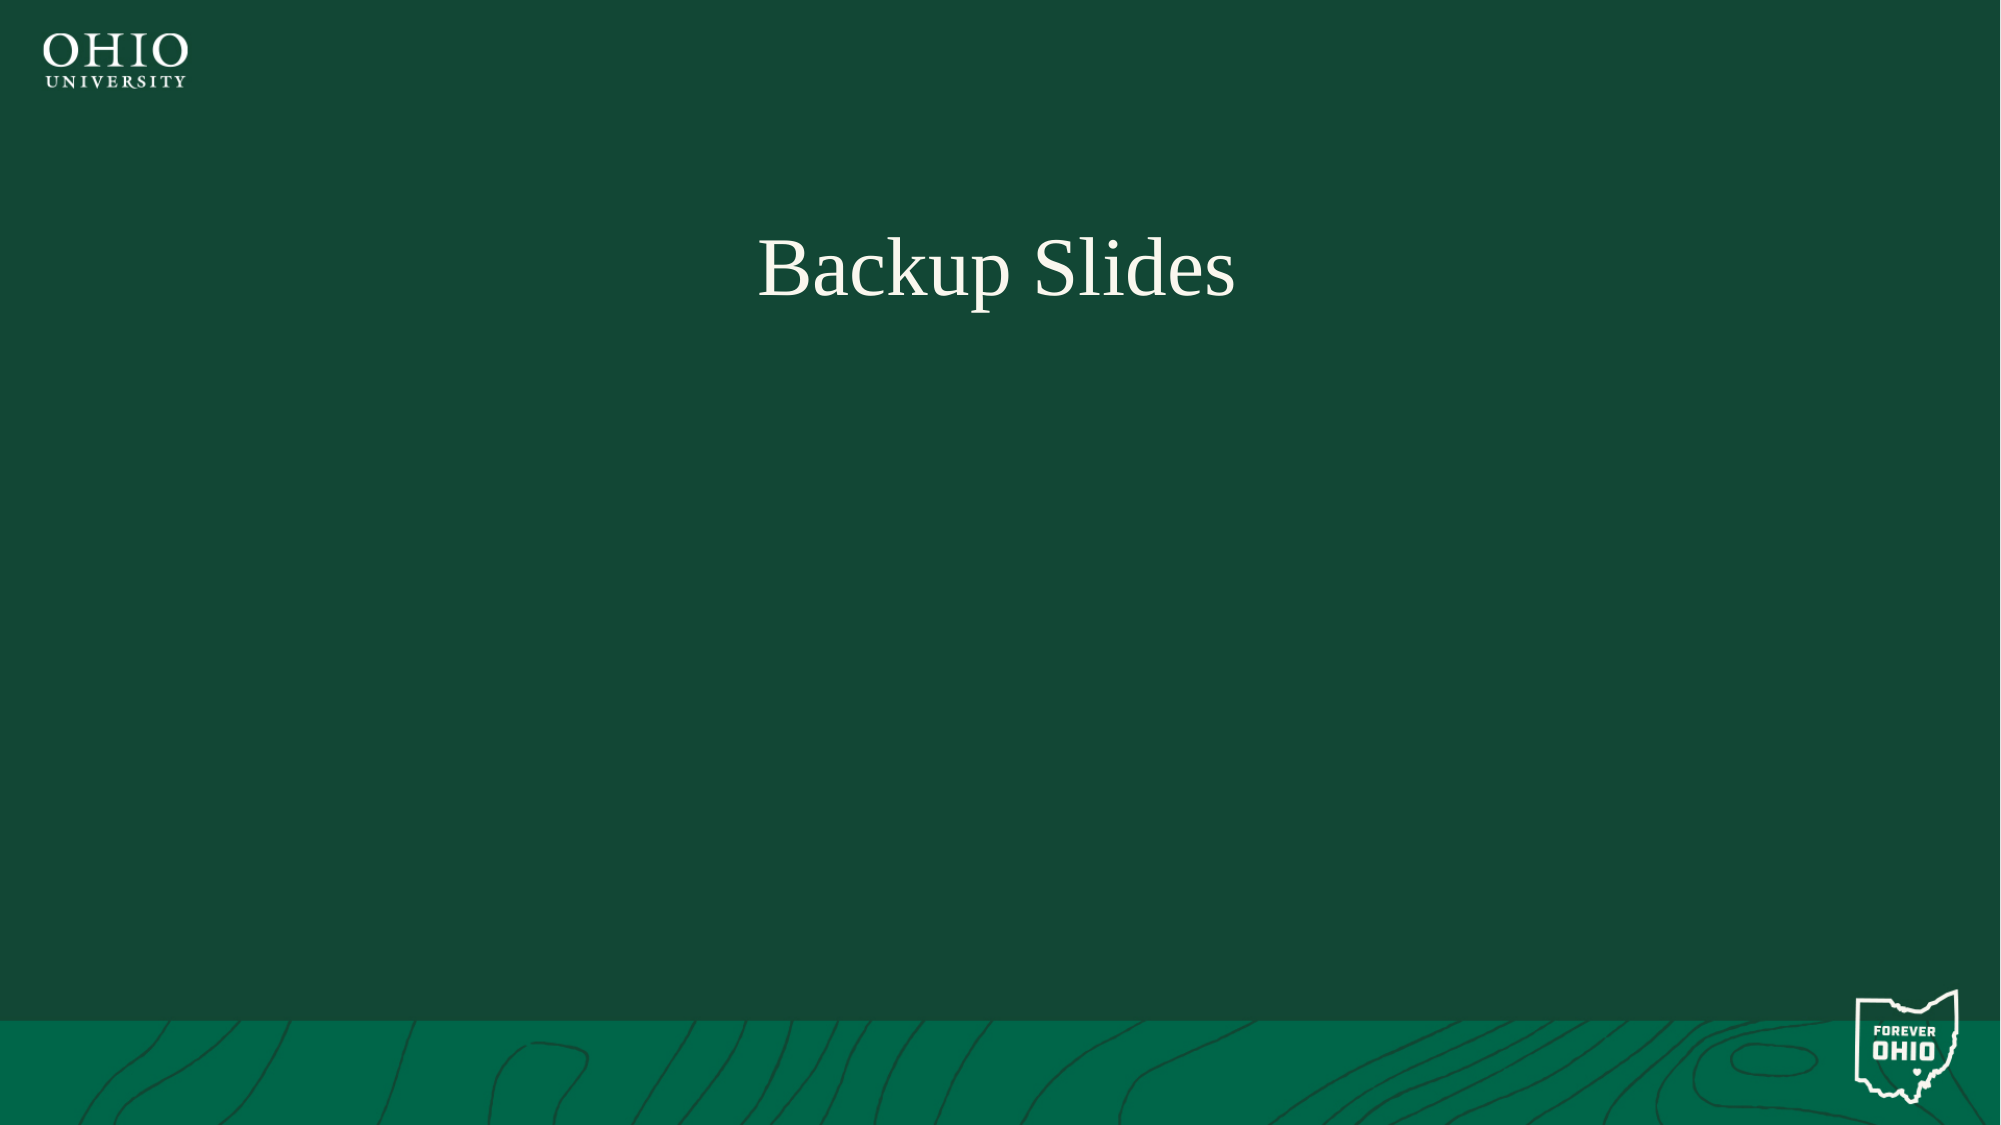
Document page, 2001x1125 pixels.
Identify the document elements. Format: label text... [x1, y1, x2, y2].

picture [0, 0, 2001, 1125]
title Backup Slides [171, 111, 1823, 320]
